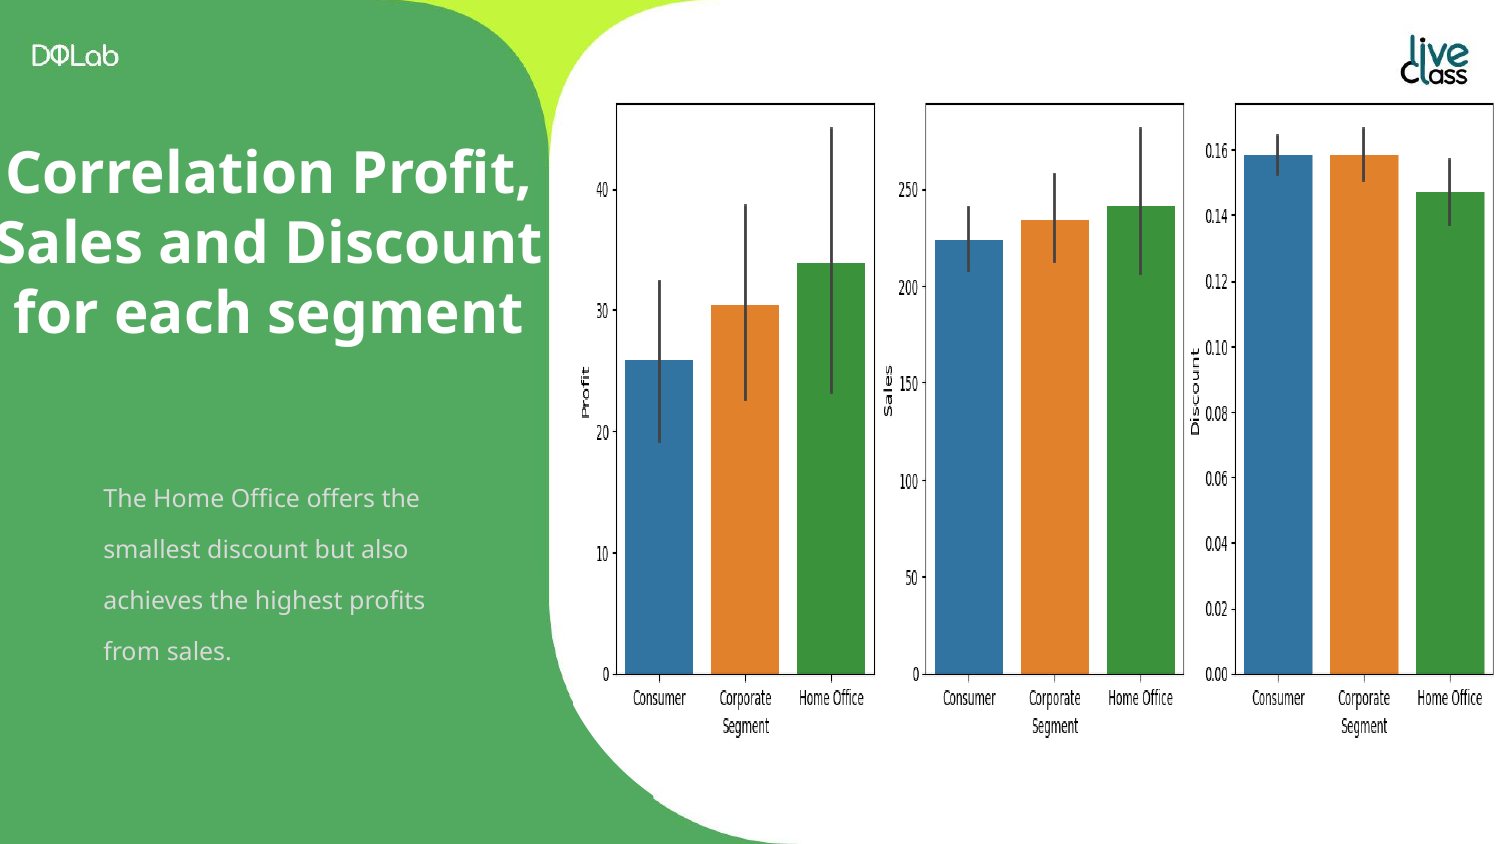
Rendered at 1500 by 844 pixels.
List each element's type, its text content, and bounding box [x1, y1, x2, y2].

text_box [465, 572, 654, 813]
subtitle The Home Office offers the smallest discount but also achieves the highest profits from sales. [88, 446, 480, 591]
picture [0, 0, 1500, 844]
title Correlation Profit, Sales and Discount for each segment [0, 118, 564, 362]
